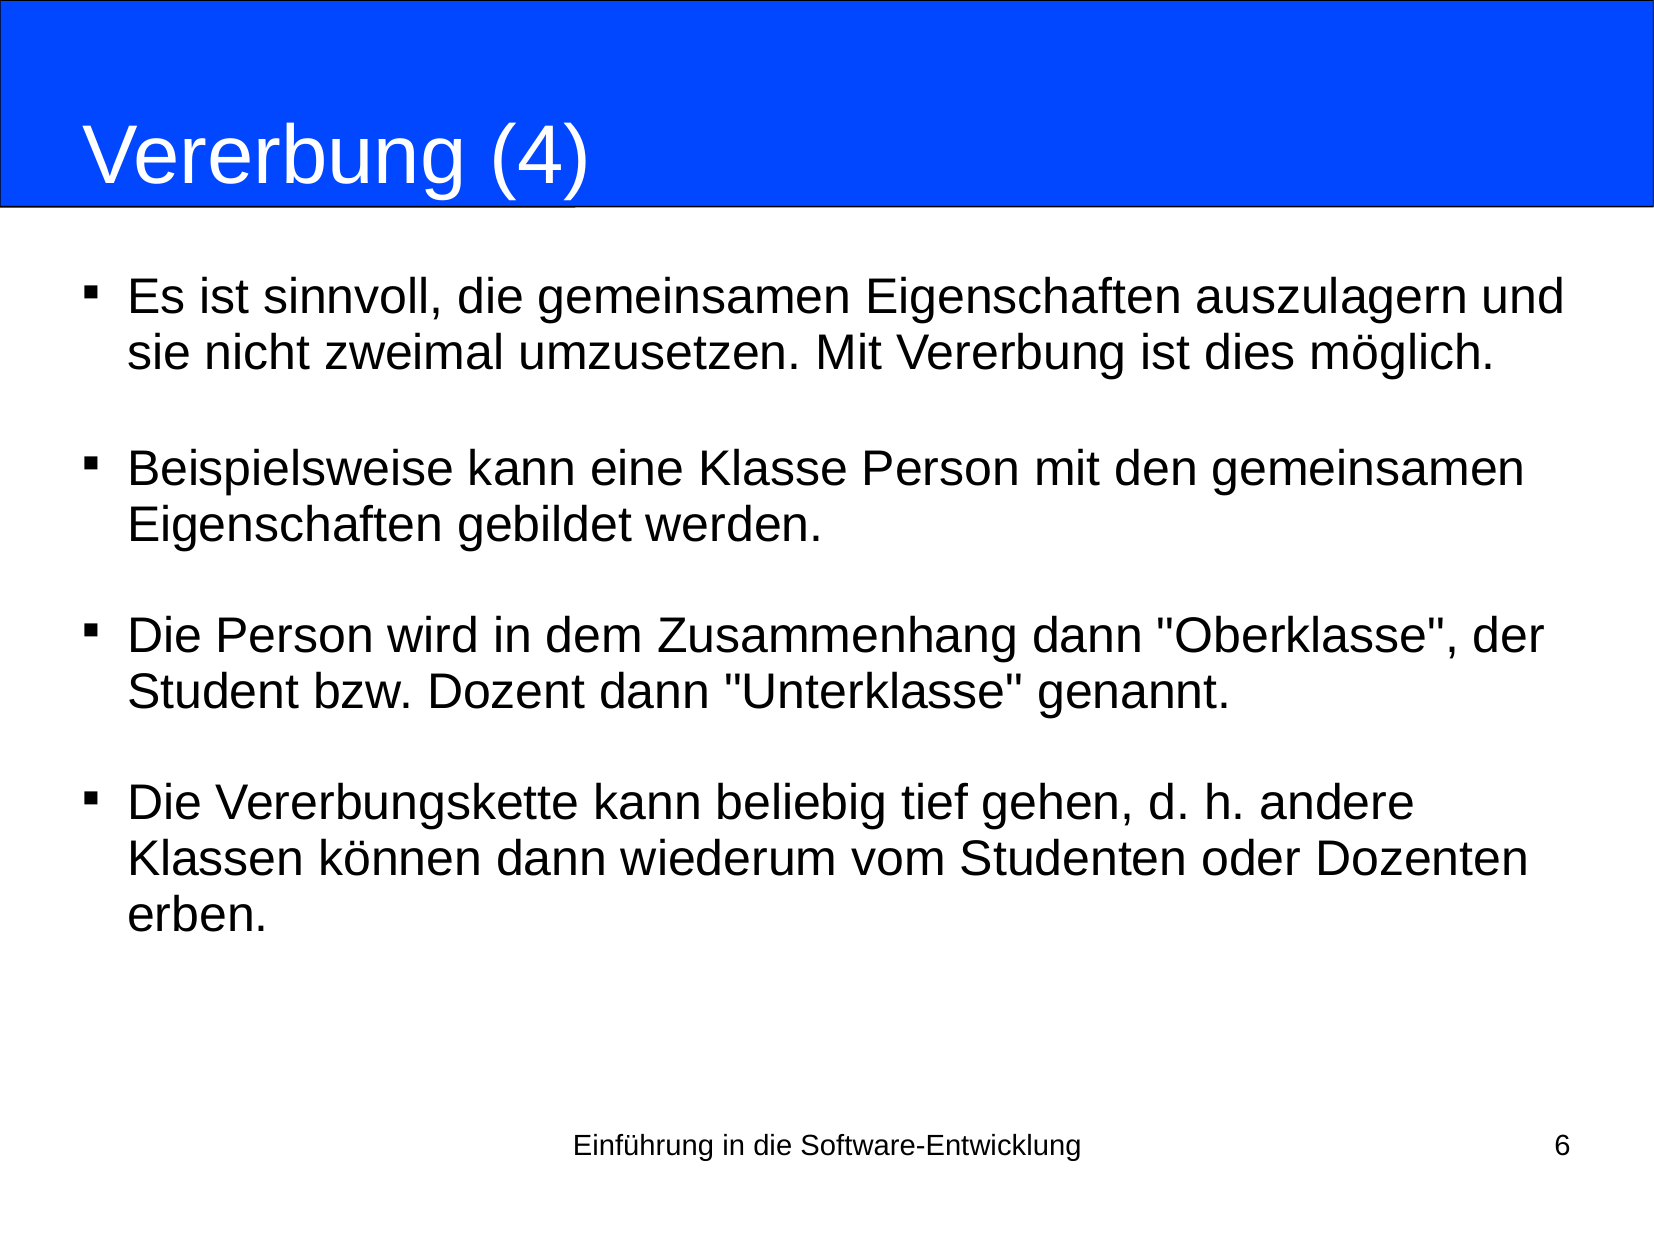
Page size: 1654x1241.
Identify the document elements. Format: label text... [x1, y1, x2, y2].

footer Einführung in die Software-Entwicklung [565, 1129, 1090, 1215]
slide_number 6 [1185, 1129, 1571, 1215]
text_box [0, 0, 1654, 207]
title Vererbung (4) [82, 49, 1571, 257]
subtitle Es ist sinnvoll, die gemeinsamen Eigenschaften auszulagern und sie nicht zweimal umzusetzen. Mit Vererbung ist dies möglich. Beispielsweise kann eine Klasse Person mit den gemeinsamen Eigenschaften gebildet werden. Die Person wird in dem Zusammenhang dann "Oberklasse", der Student bzw. Dozent dann "Unterklasse" genannt. Die Vererbungskette kann beliebig tief gehen, d. h. andere Klassen können dann wiederum vom Studenten oder Dozenten erben. [82, 265, 1572, 1085]
